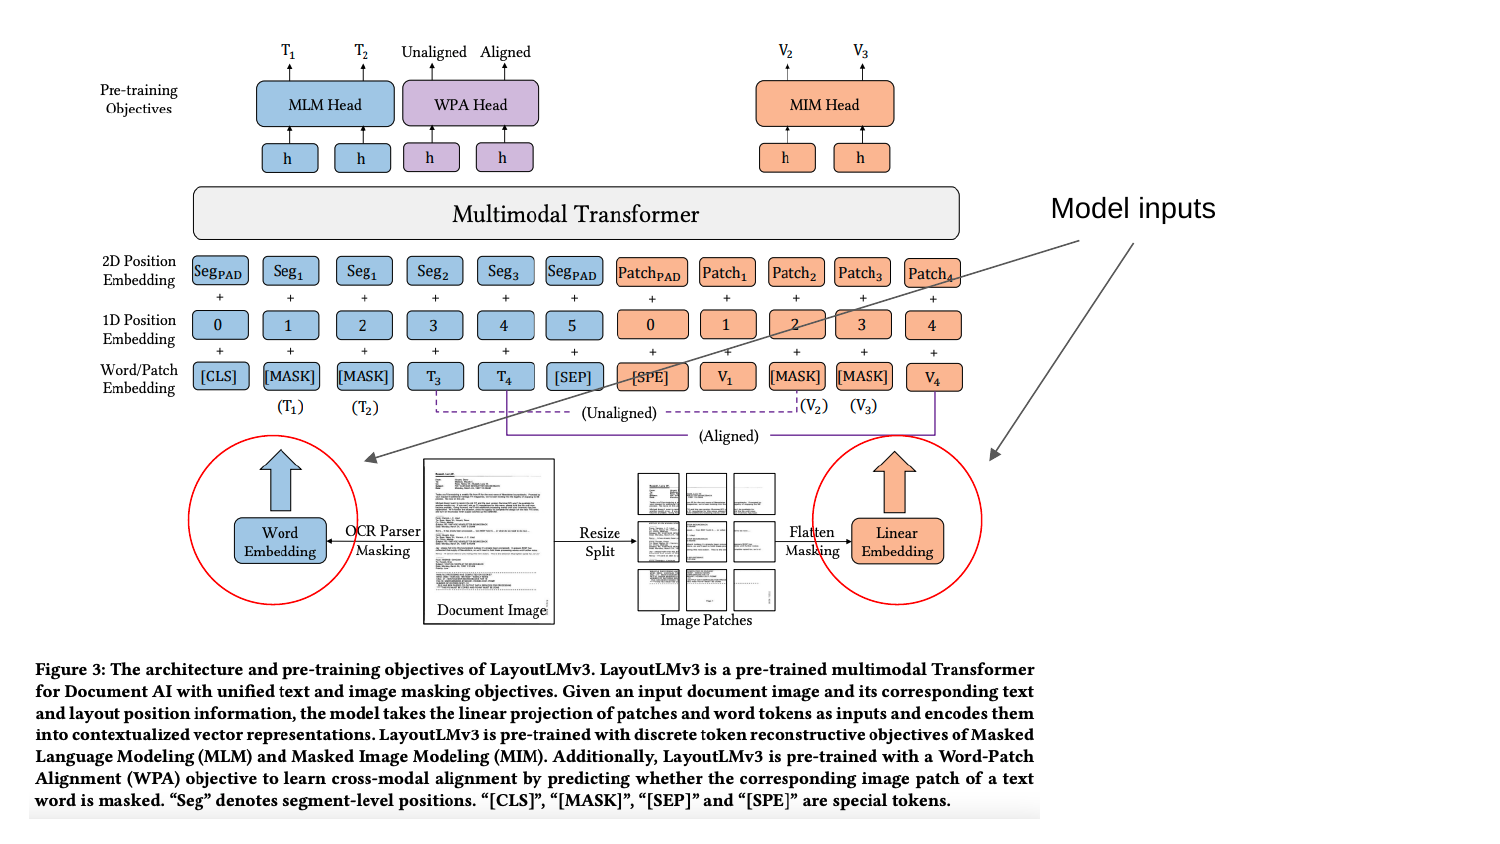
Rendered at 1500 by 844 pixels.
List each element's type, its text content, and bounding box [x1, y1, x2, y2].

picture [29, 24, 1041, 819]
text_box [363, 240, 1080, 462]
text_box Model inputs [1045, 174, 1256, 240]
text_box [989, 242, 1134, 462]
